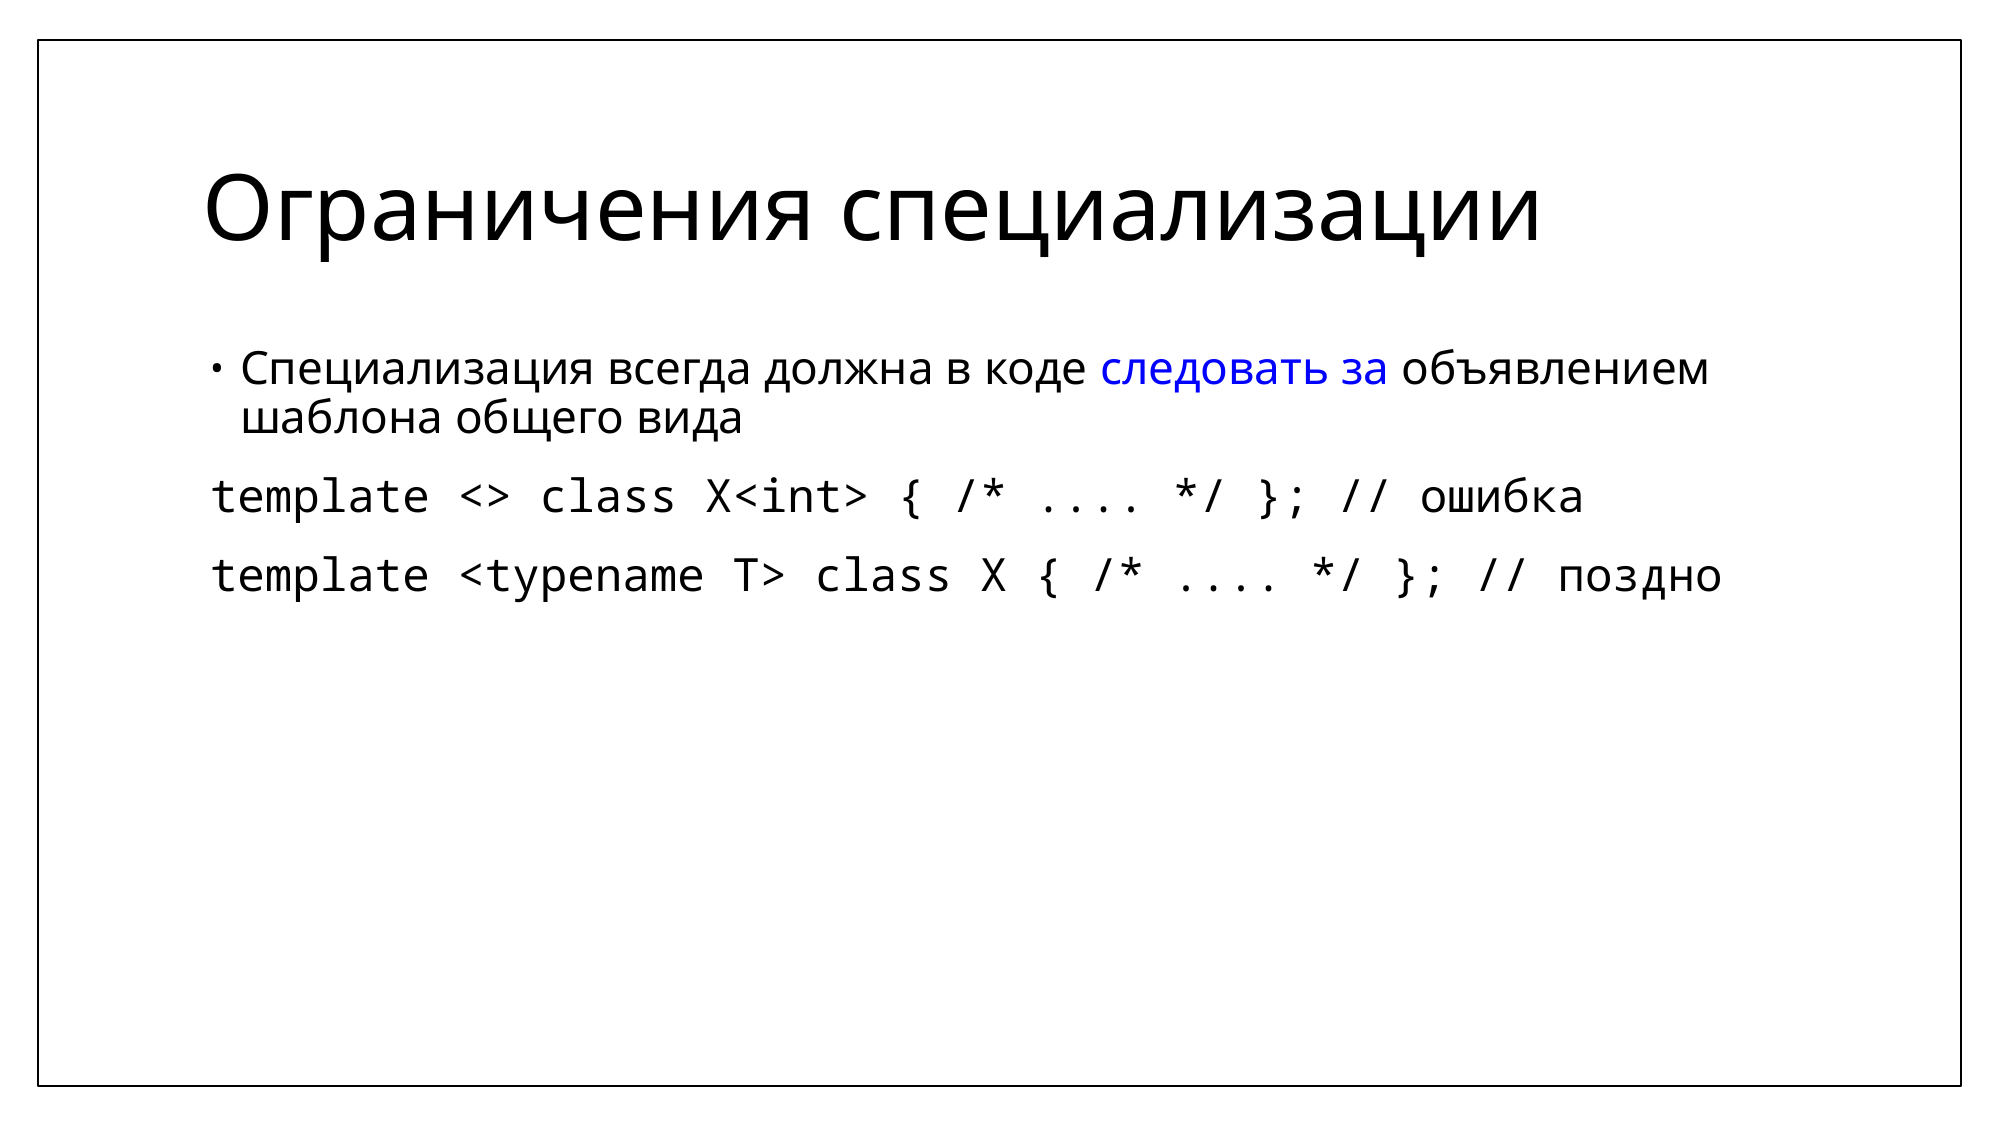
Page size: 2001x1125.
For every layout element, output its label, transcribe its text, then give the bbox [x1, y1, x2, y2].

title Ограничения специализации [187, 99, 1808, 323]
list Специализация всегда должна в коде следовать за объявлением шаблона общего вида template <> class X<int> { /* .... */ }; // ошибка template <typename T> class X { /* .... */ }; // поздно [187, 337, 1808, 1000]
